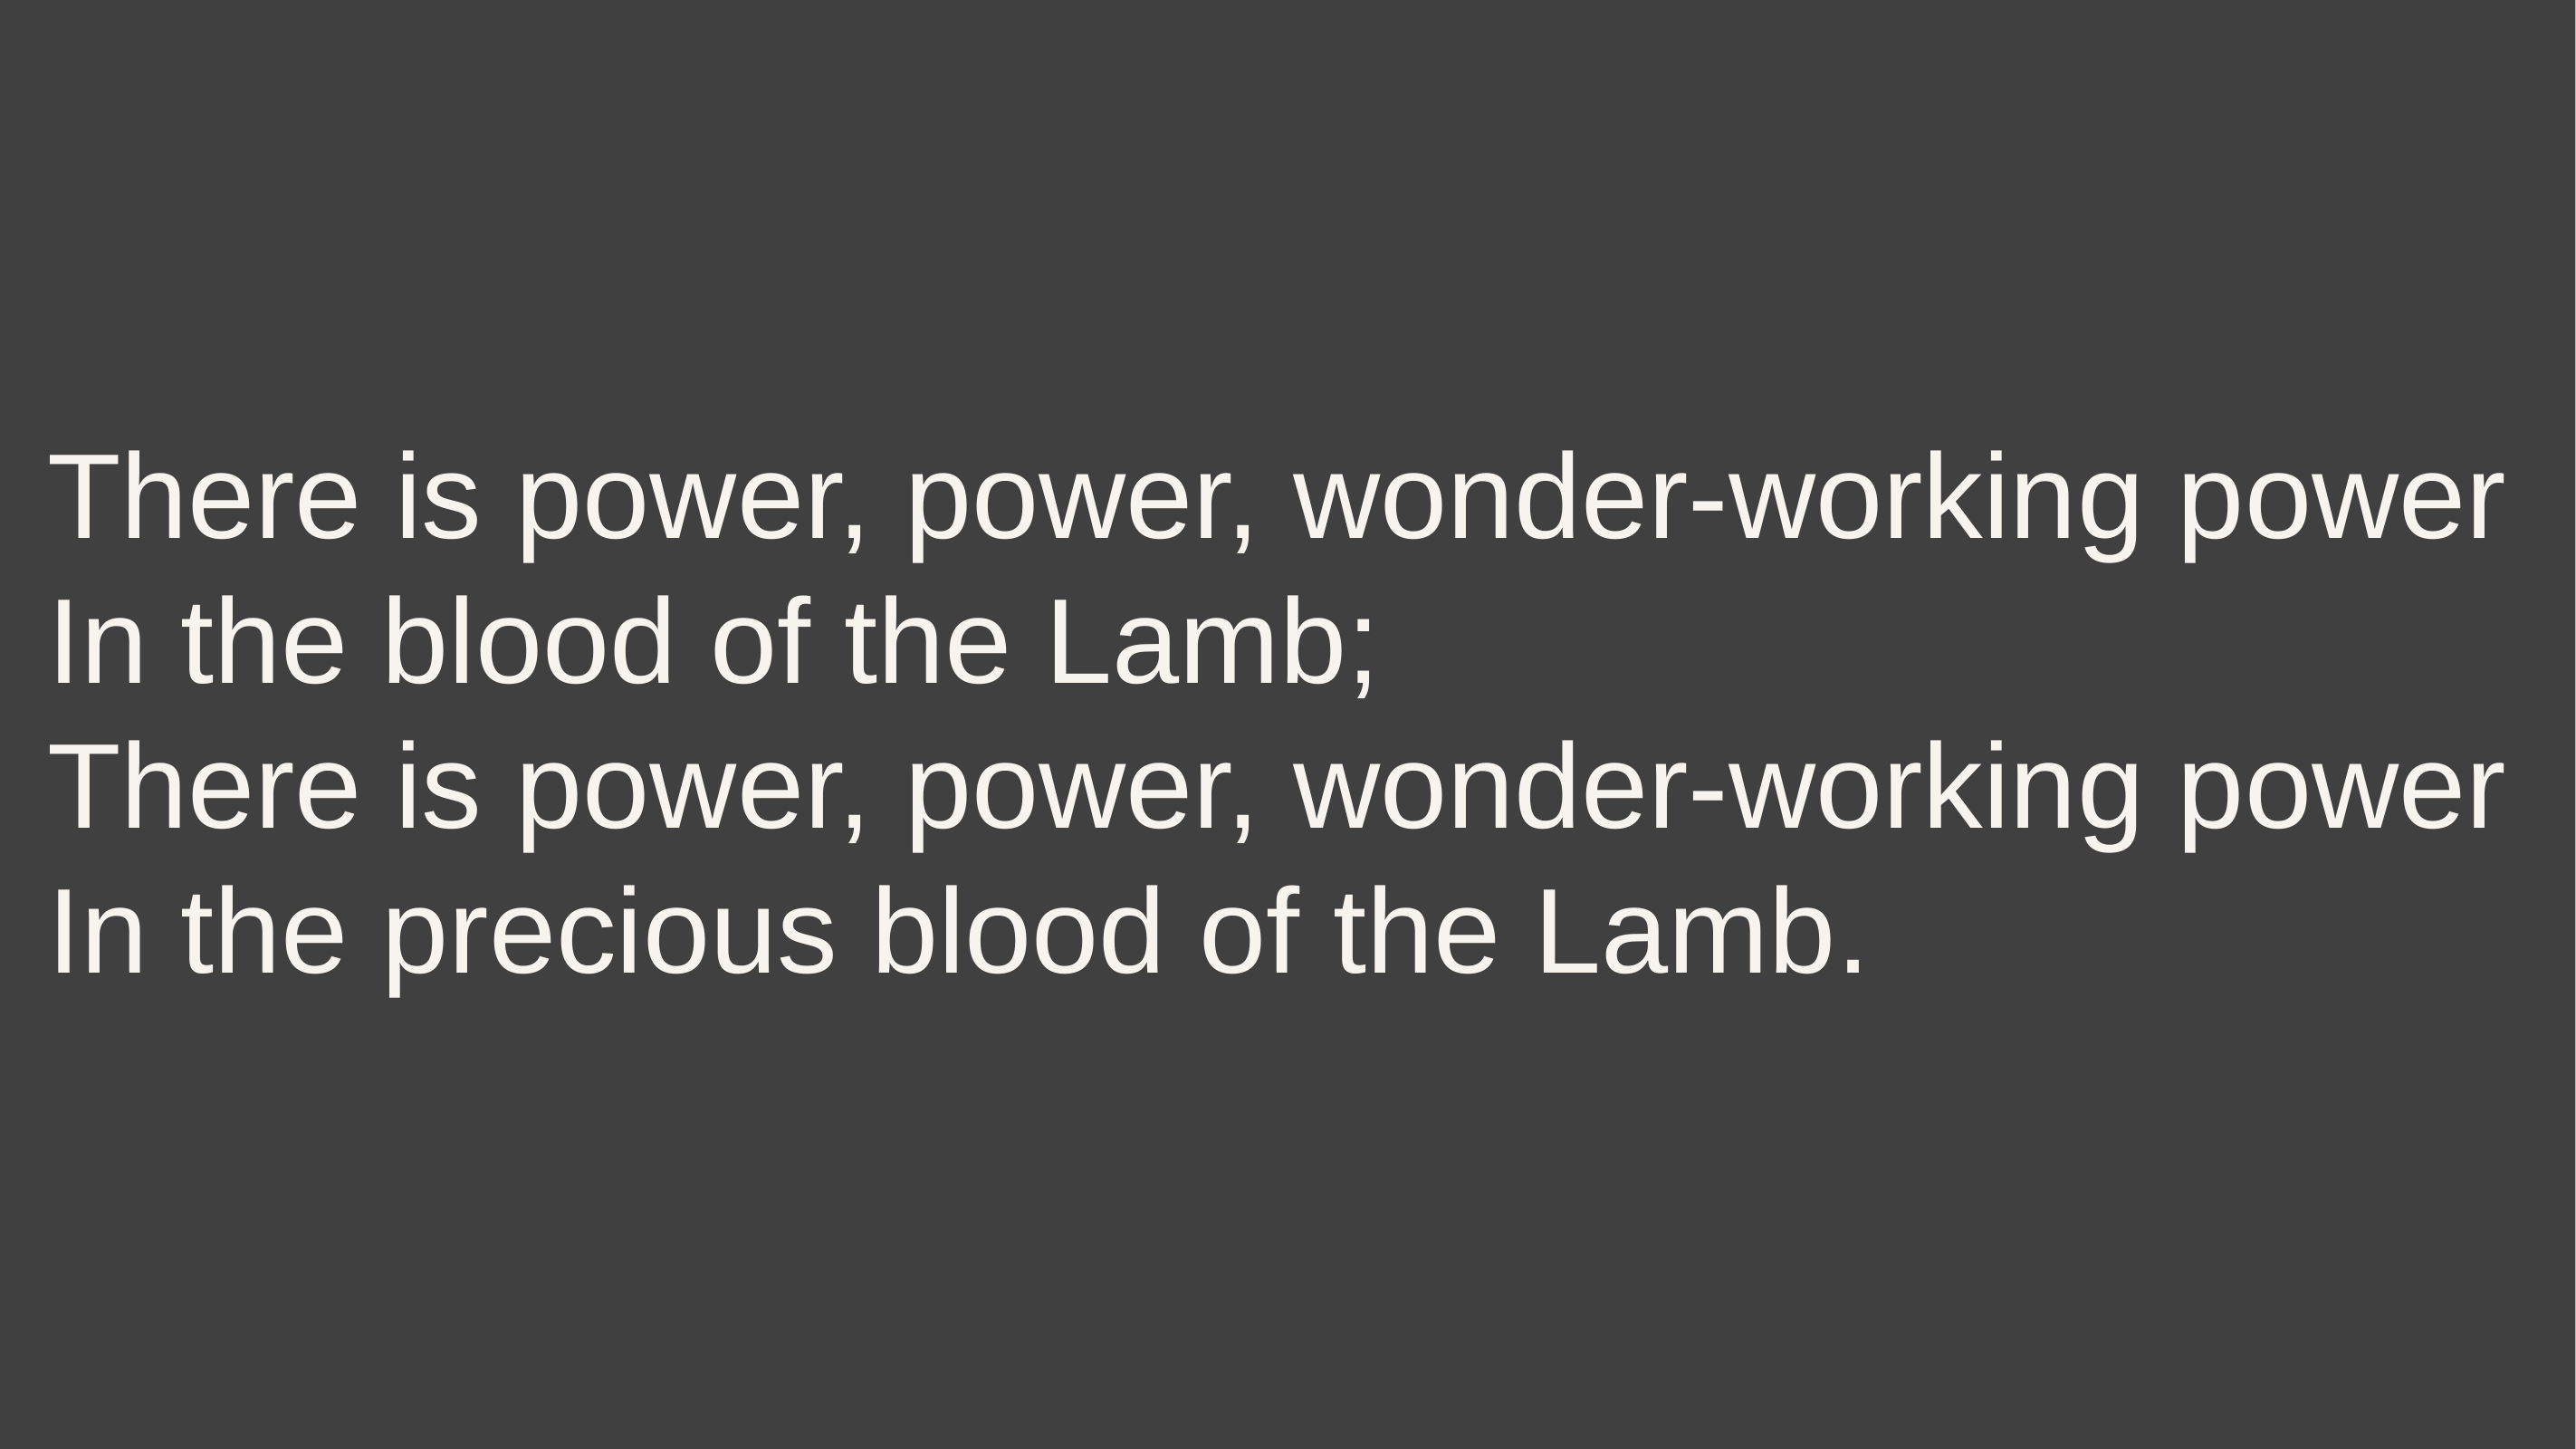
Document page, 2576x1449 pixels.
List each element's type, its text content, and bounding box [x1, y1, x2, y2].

text_box There is power, power, wonder-working power In the blood of the Lamb; There is power, power, wonder-working power In the precious blood of the Lamb. [47, 0, 2576, 1449]
